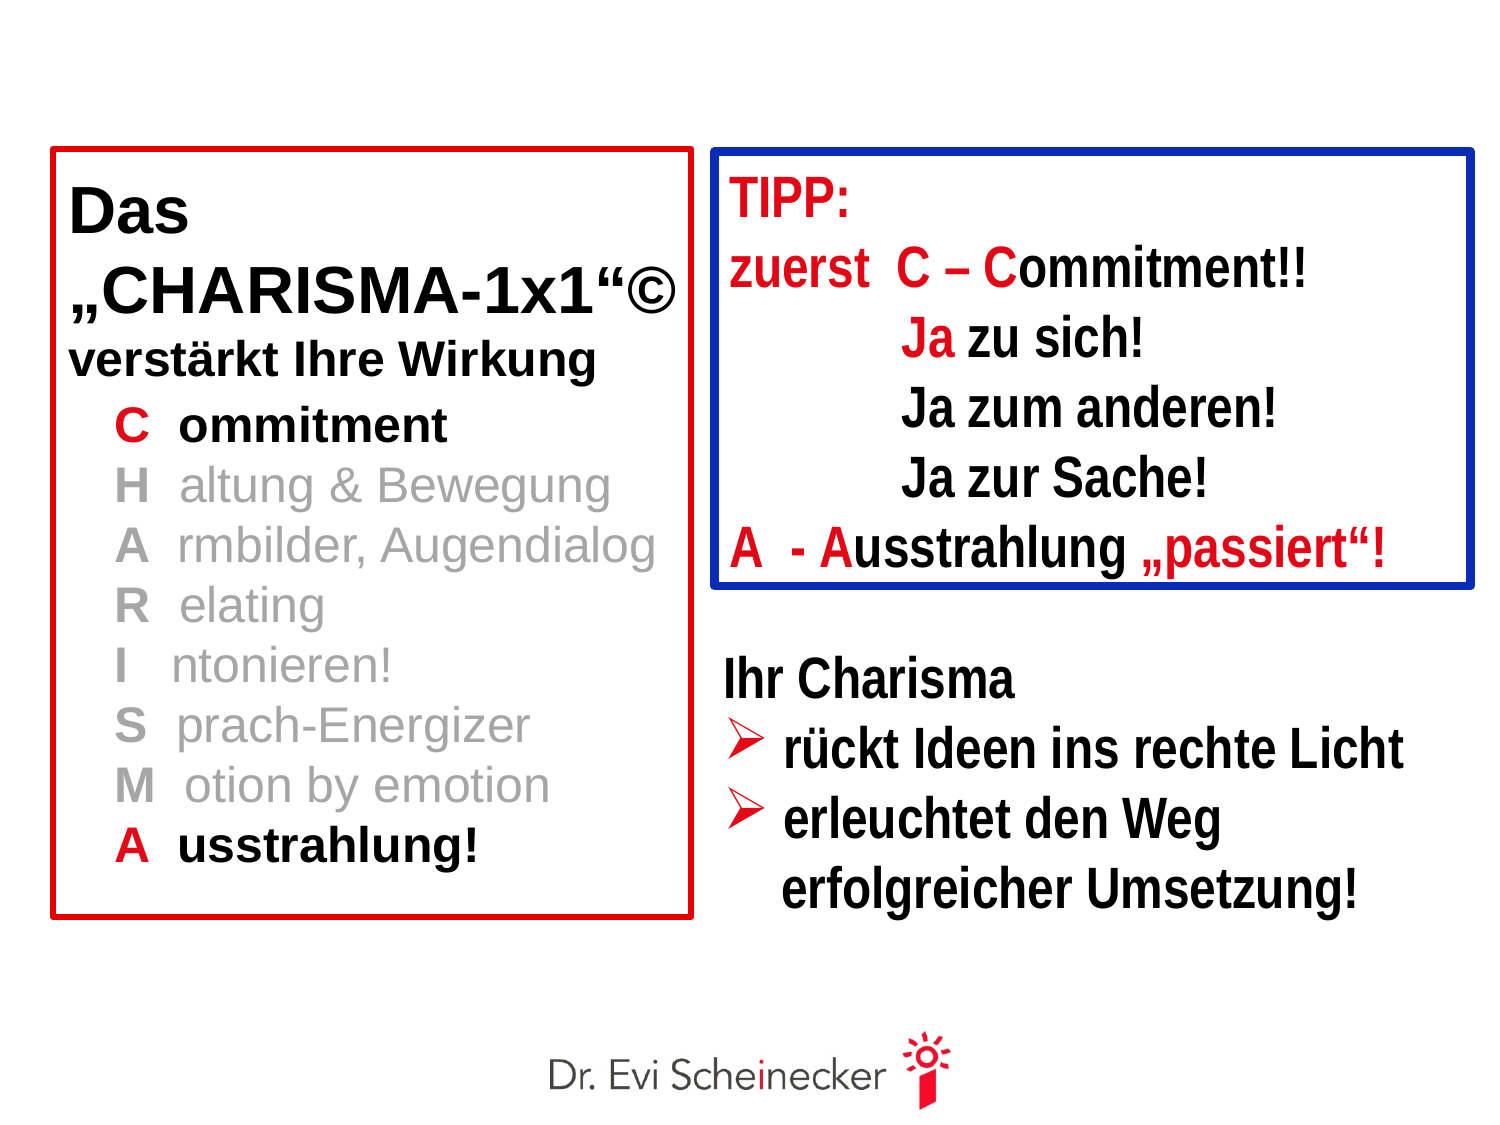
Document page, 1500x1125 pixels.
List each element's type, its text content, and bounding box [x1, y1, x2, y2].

title Das „CHARISMA-1x1“© verstärkt Ihre Wirkung [53, 231, 714, 362]
text_box [41, 741, 100, 808]
text_box [51, 808, 693, 919]
picture [550, 1031, 951, 1110]
text_box Ihr Charisma rückt Ideen ins rechte Licht erleuchtet den Weg erfolgreicher Umsetzung! [708, 633, 1471, 928]
text_box [51, 147, 693, 741]
text_box C ommitment H altung & Bewegung A rmbilder, Augendialog R elating I ntonieren! S prach-Energizer M otion by emotion A usstrahlung! [100, 385, 680, 880]
text_box TIPP: zuerst C – Commitment!! Ja zu sich! Ja zum anderen! Ja zur Sache! A - Ausstrahlung „passiert“! [714, 151, 1471, 587]
text_box [680, 741, 708, 808]
